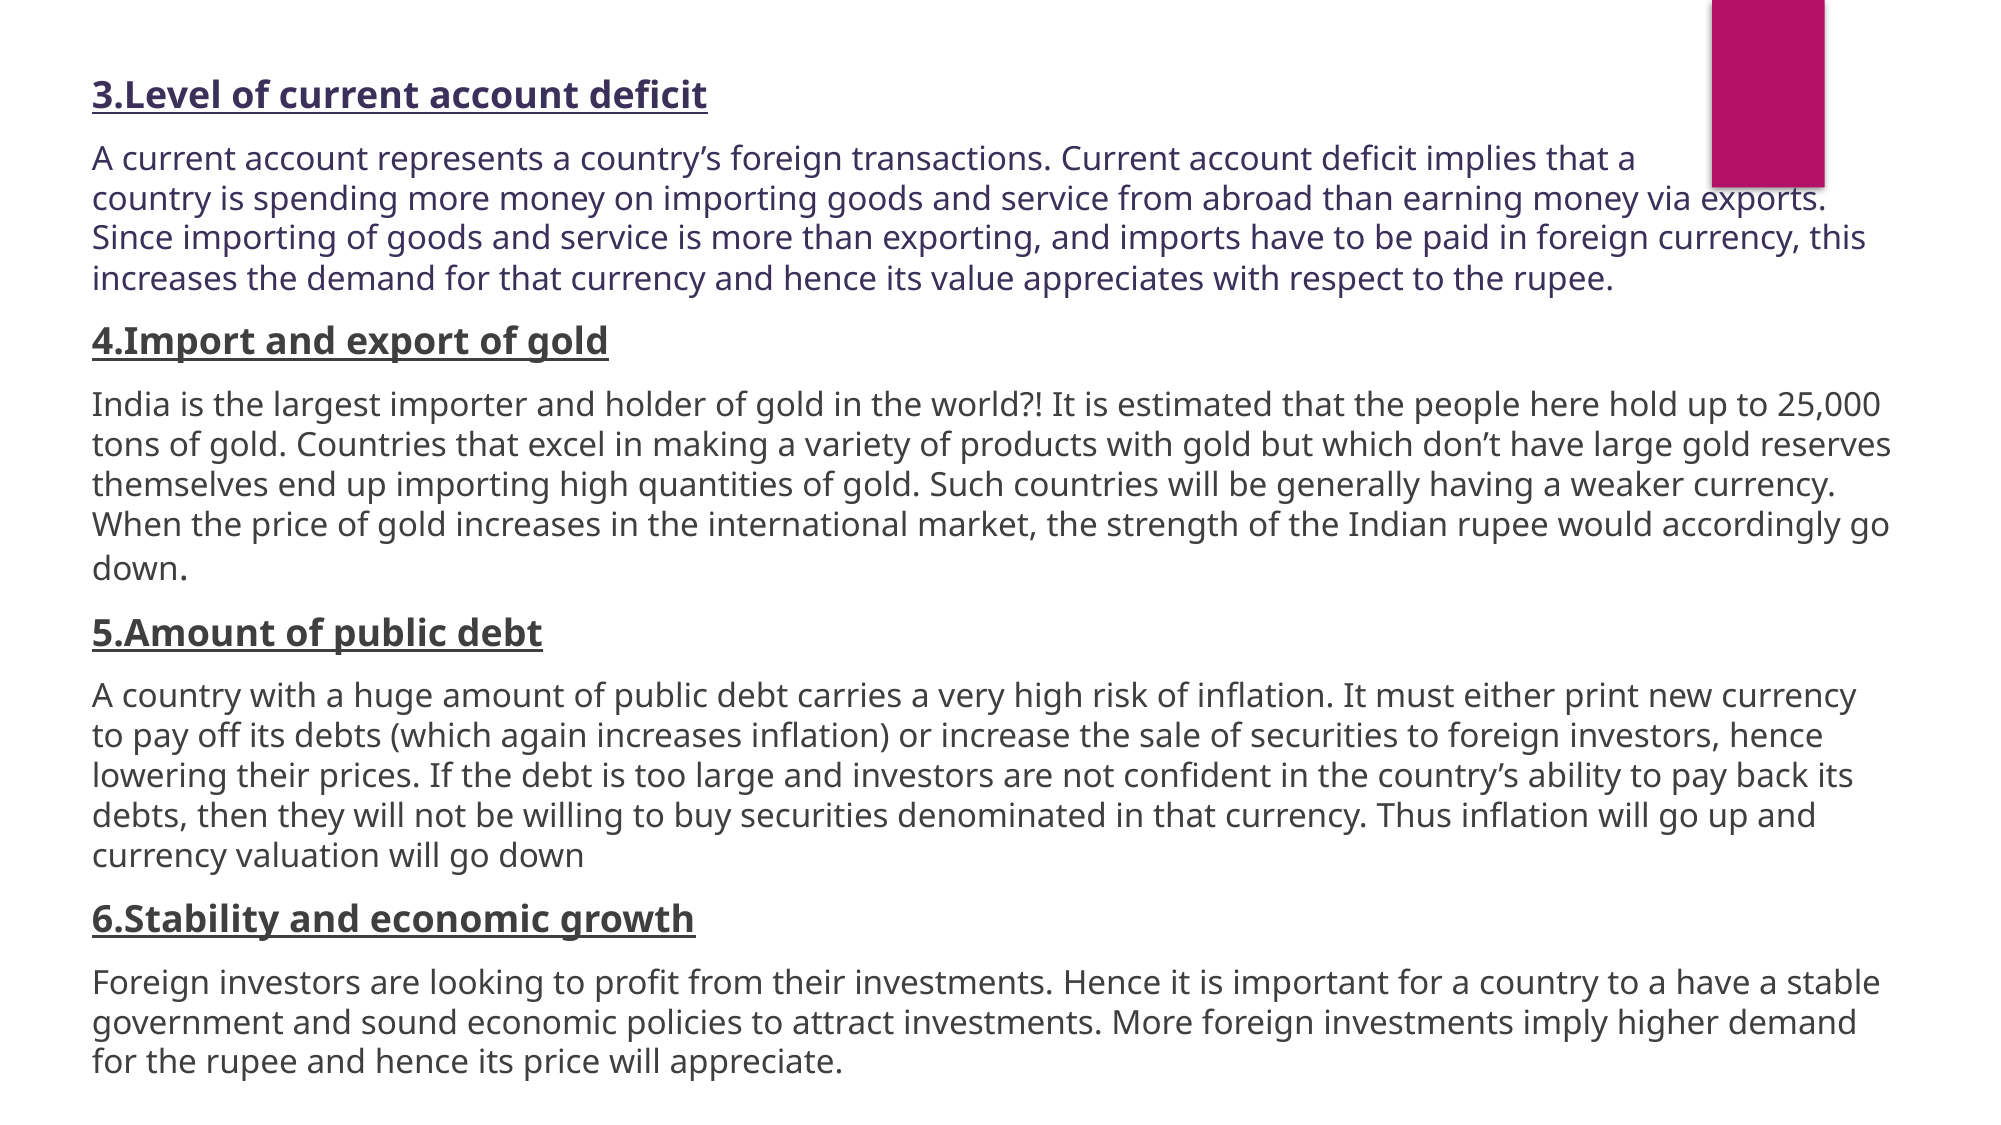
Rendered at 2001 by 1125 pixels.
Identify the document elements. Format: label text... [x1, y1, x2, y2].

list 3.Level of current account deficit A current account represents a country’s foreign transactions. Current account deficit implies that a country is spending more money on importing goods and service from abroad than earning money via exports. Since importing of goods and service is more than exporting, and imports have to be paid in foreign currency, this increases the demand for that currency and hence its value appreciates with respect to the rupee. 4.Import and export of gold India is the largest importer and holder of gold in the world?! It is estimated that the people here hold up to 25,000 tons of gold. Countries that excel in making a variety of products with gold but which don’t have large gold reserves themselves end up importing high quantities of gold. Such countries will be generally having a weaker currency. When the price of gold increases in the international market, the strength of the Indian rupee would accordingly go down. 5.Amount of public debt A country with a huge amount of public debt carries a very high risk of inflation. It must either print new currency to pay off its debts (which again increases inflation) or increase the sale of securities to foreign investors, hence lowering their prices. If the debt is too large and investors are not confident in the country’s ability to pay back its debts, then they will not be willing to buy securities denominated in that currency. Thus inflation will go up and currency valuation will go down 6.Stability and economic growth Foreign investors are looking to profit from their investments. Hence it is important for a country to a have a stable government and sound economic policies to attract investments. More foreign investments imply higher demand for the rupee and hence its price will appreciate. [76, 63, 1916, 1112]
